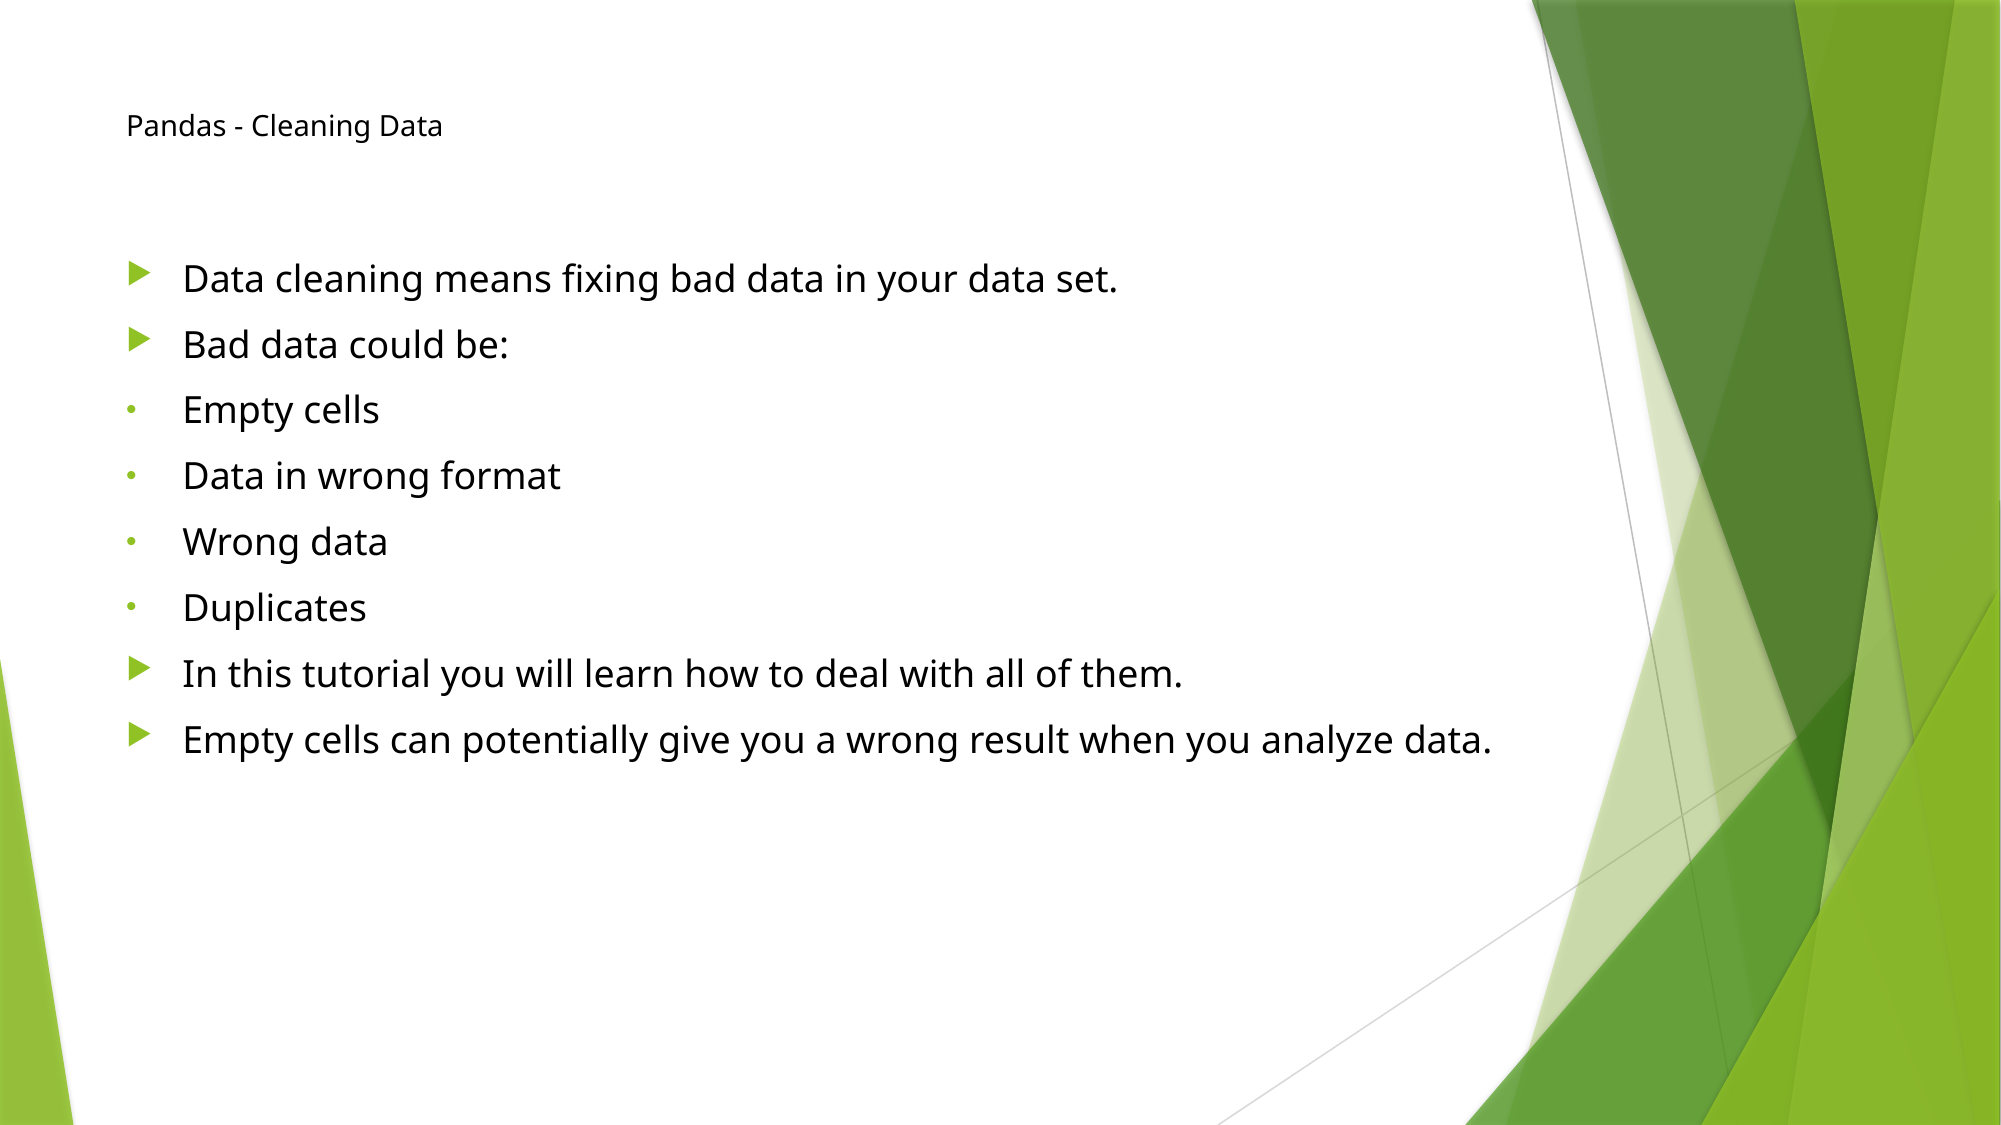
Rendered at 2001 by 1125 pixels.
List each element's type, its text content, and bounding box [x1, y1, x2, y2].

title Pandas - Cleaning Data [111, 99, 1522, 221]
list Data cleaning means fixing bad data in your data set. Bad data could be: Empty cells Data in wrong format Wrong data Duplicates In this tutorial you will learn how to deal with all of them. Empty cells can potentially give you a wrong result when you analyze data. [111, 247, 1792, 992]
